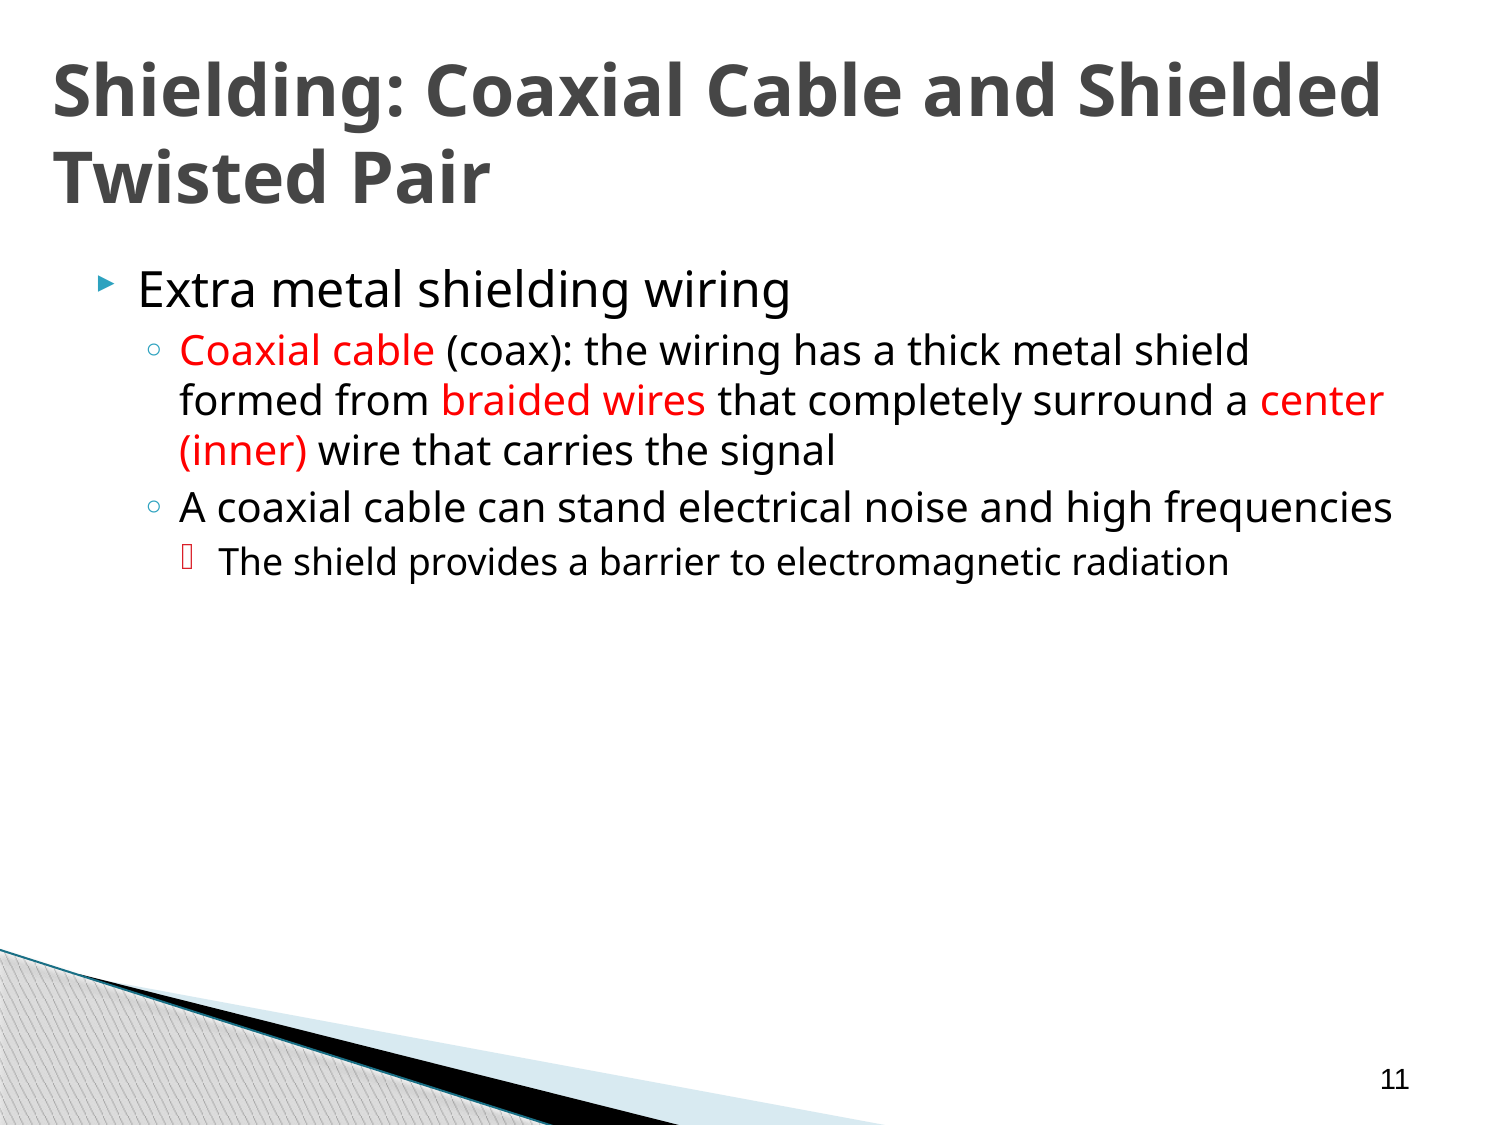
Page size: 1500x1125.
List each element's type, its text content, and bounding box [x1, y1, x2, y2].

title Shielding: Coaxial Cable and Shielded Twisted Pair [37, 37, 1463, 225]
slide_number 11 [1224, 1050, 1425, 1103]
list Extra metal shielding wiring Coaxial cable (coax): the wiring has a thick metal shield formed from braided wires that completely surround a center (inner) wire that carries the signal A coaxial cable can stand electrical noise and high frequencies The shield provides a barrier to electromagnetic radiation [62, 249, 1413, 1038]
